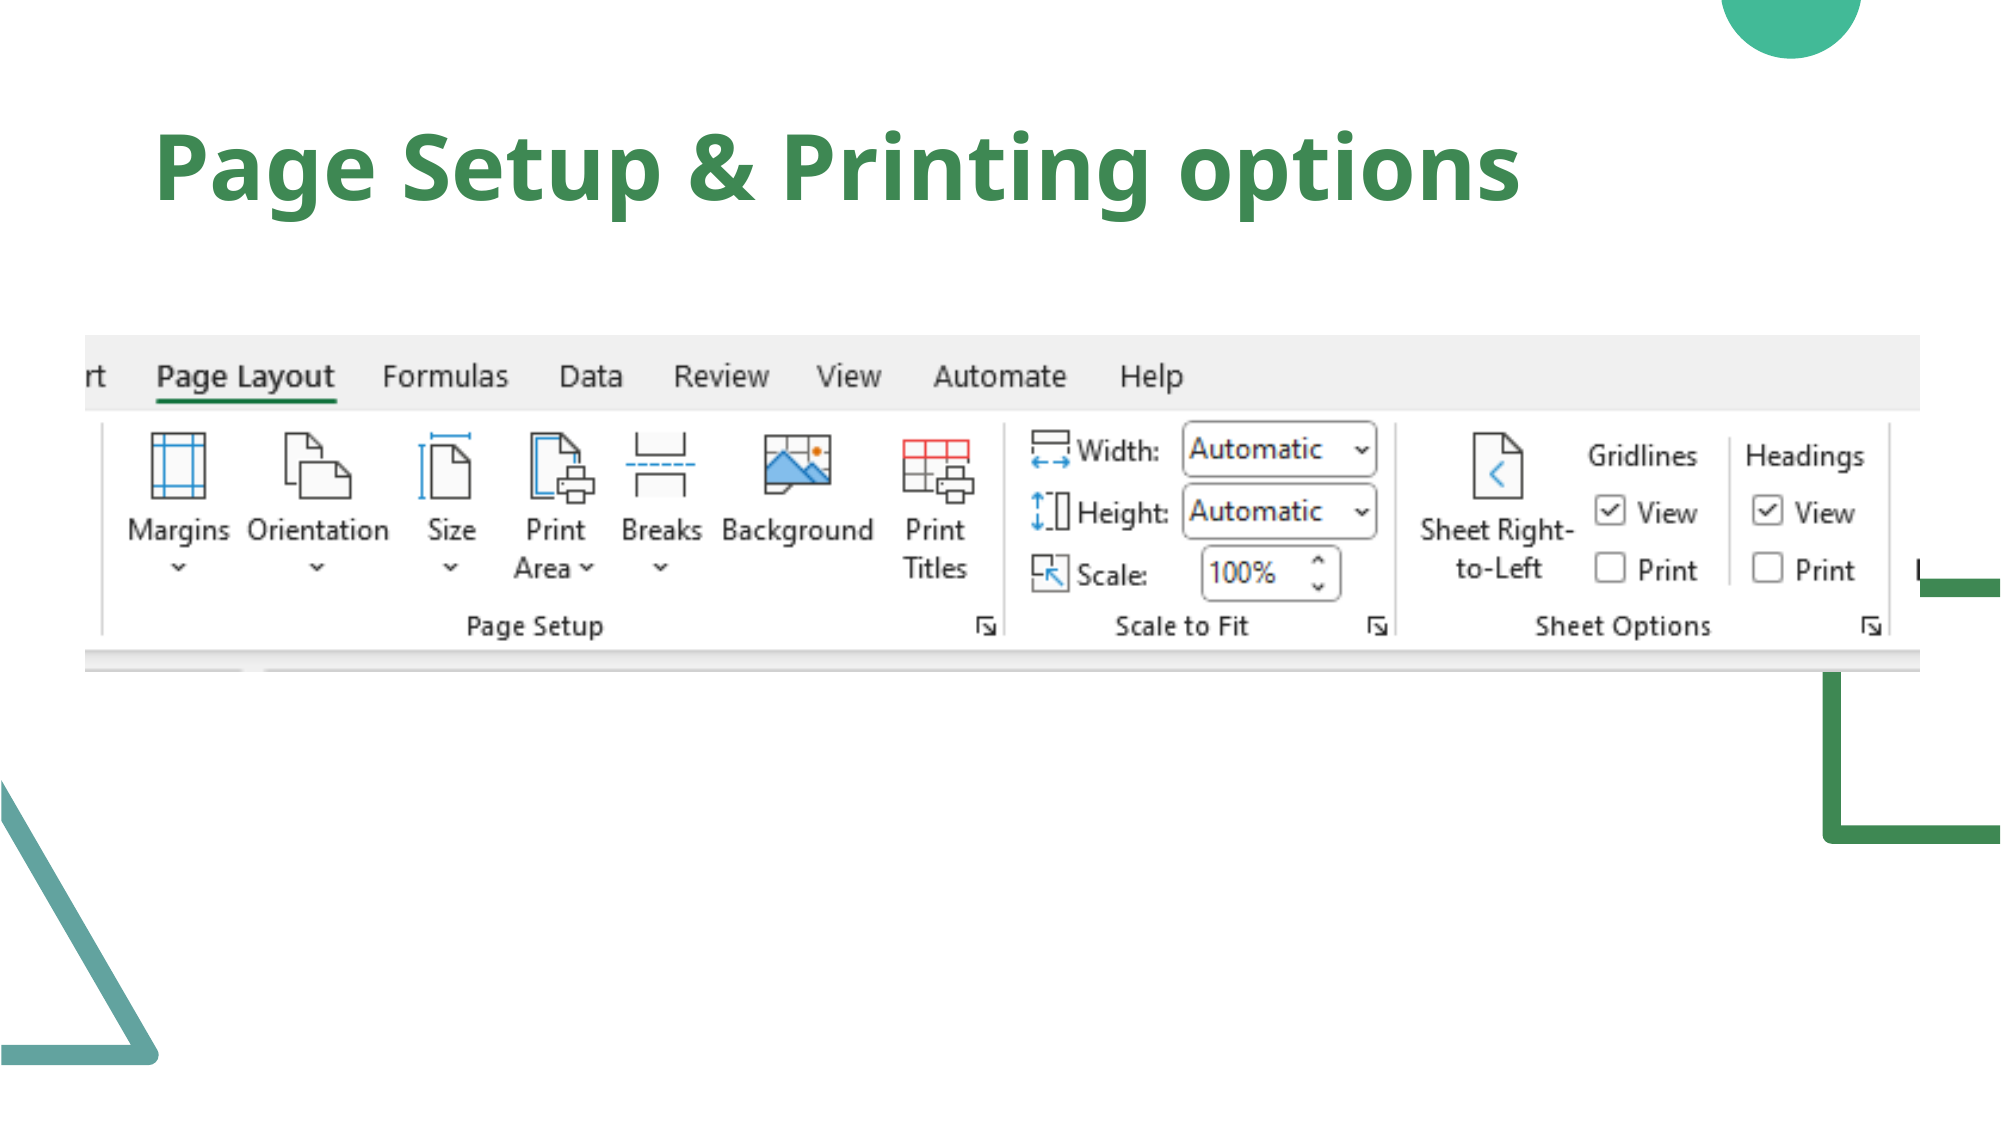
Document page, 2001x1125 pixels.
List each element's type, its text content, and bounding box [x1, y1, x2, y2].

title Page Setup & Printing options [137, 50, 1863, 292]
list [85, 335, 1920, 673]
